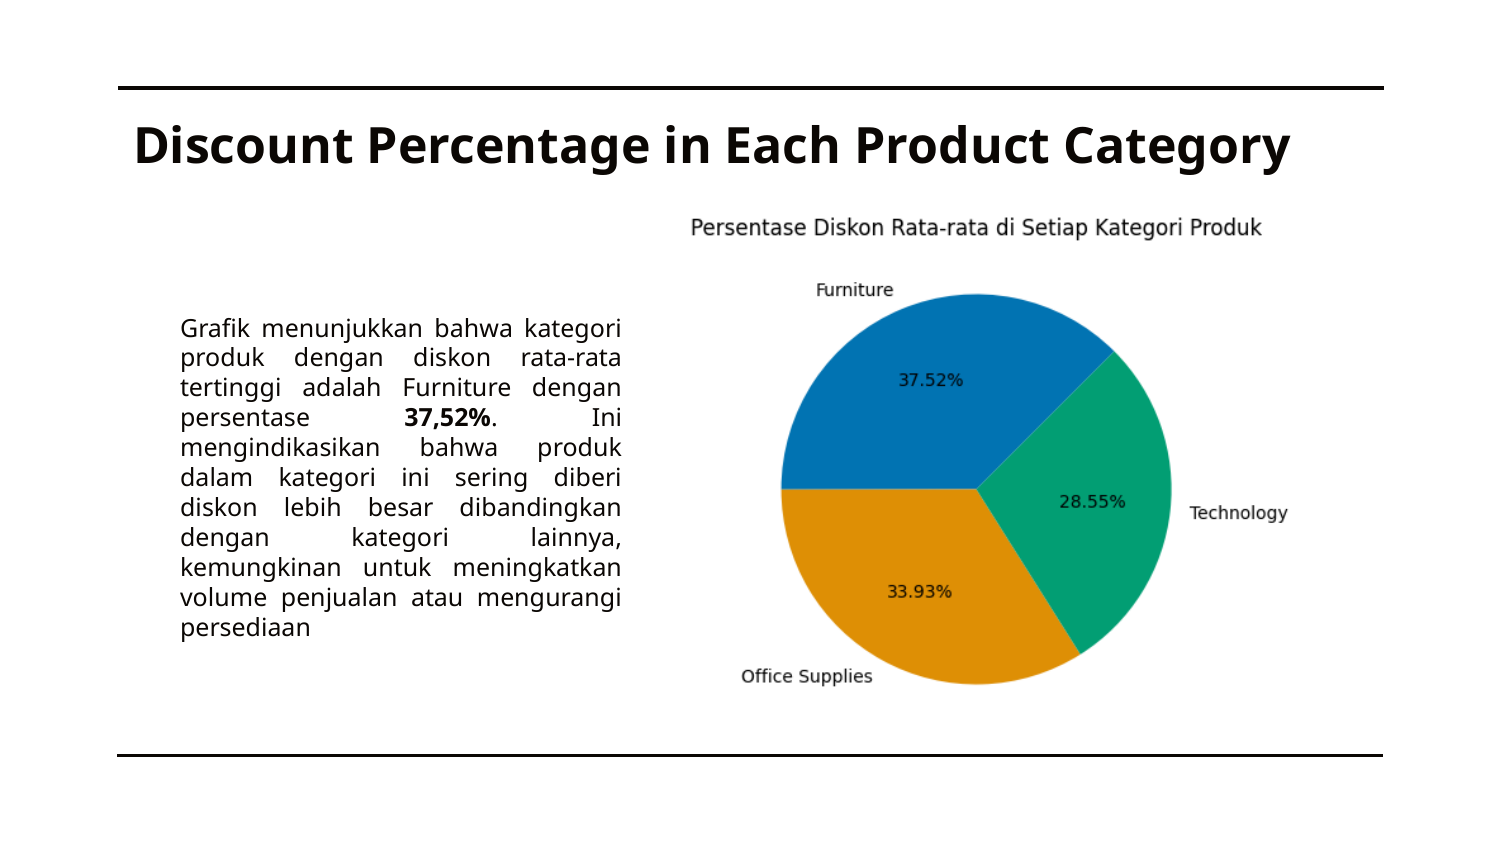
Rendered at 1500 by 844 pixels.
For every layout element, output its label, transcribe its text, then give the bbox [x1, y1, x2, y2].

picture [677, 205, 1300, 746]
title Discount Percentage in Each Product Category [118, 98, 1425, 192]
subtitle Grafik menunjukkan bahwa kategori produk dengan diskon rata-rata tertinggi adalah Furniture dengan persentase 37,52%. Ini mengindikasikan bahwa produk dalam kategori ini sering diberi diskon lebih besar dibandingkan dengan kategori lainnya, kemungkinan untuk meningkatkan volume penjualan atau mengurangi persediaan [139, 297, 638, 586]
